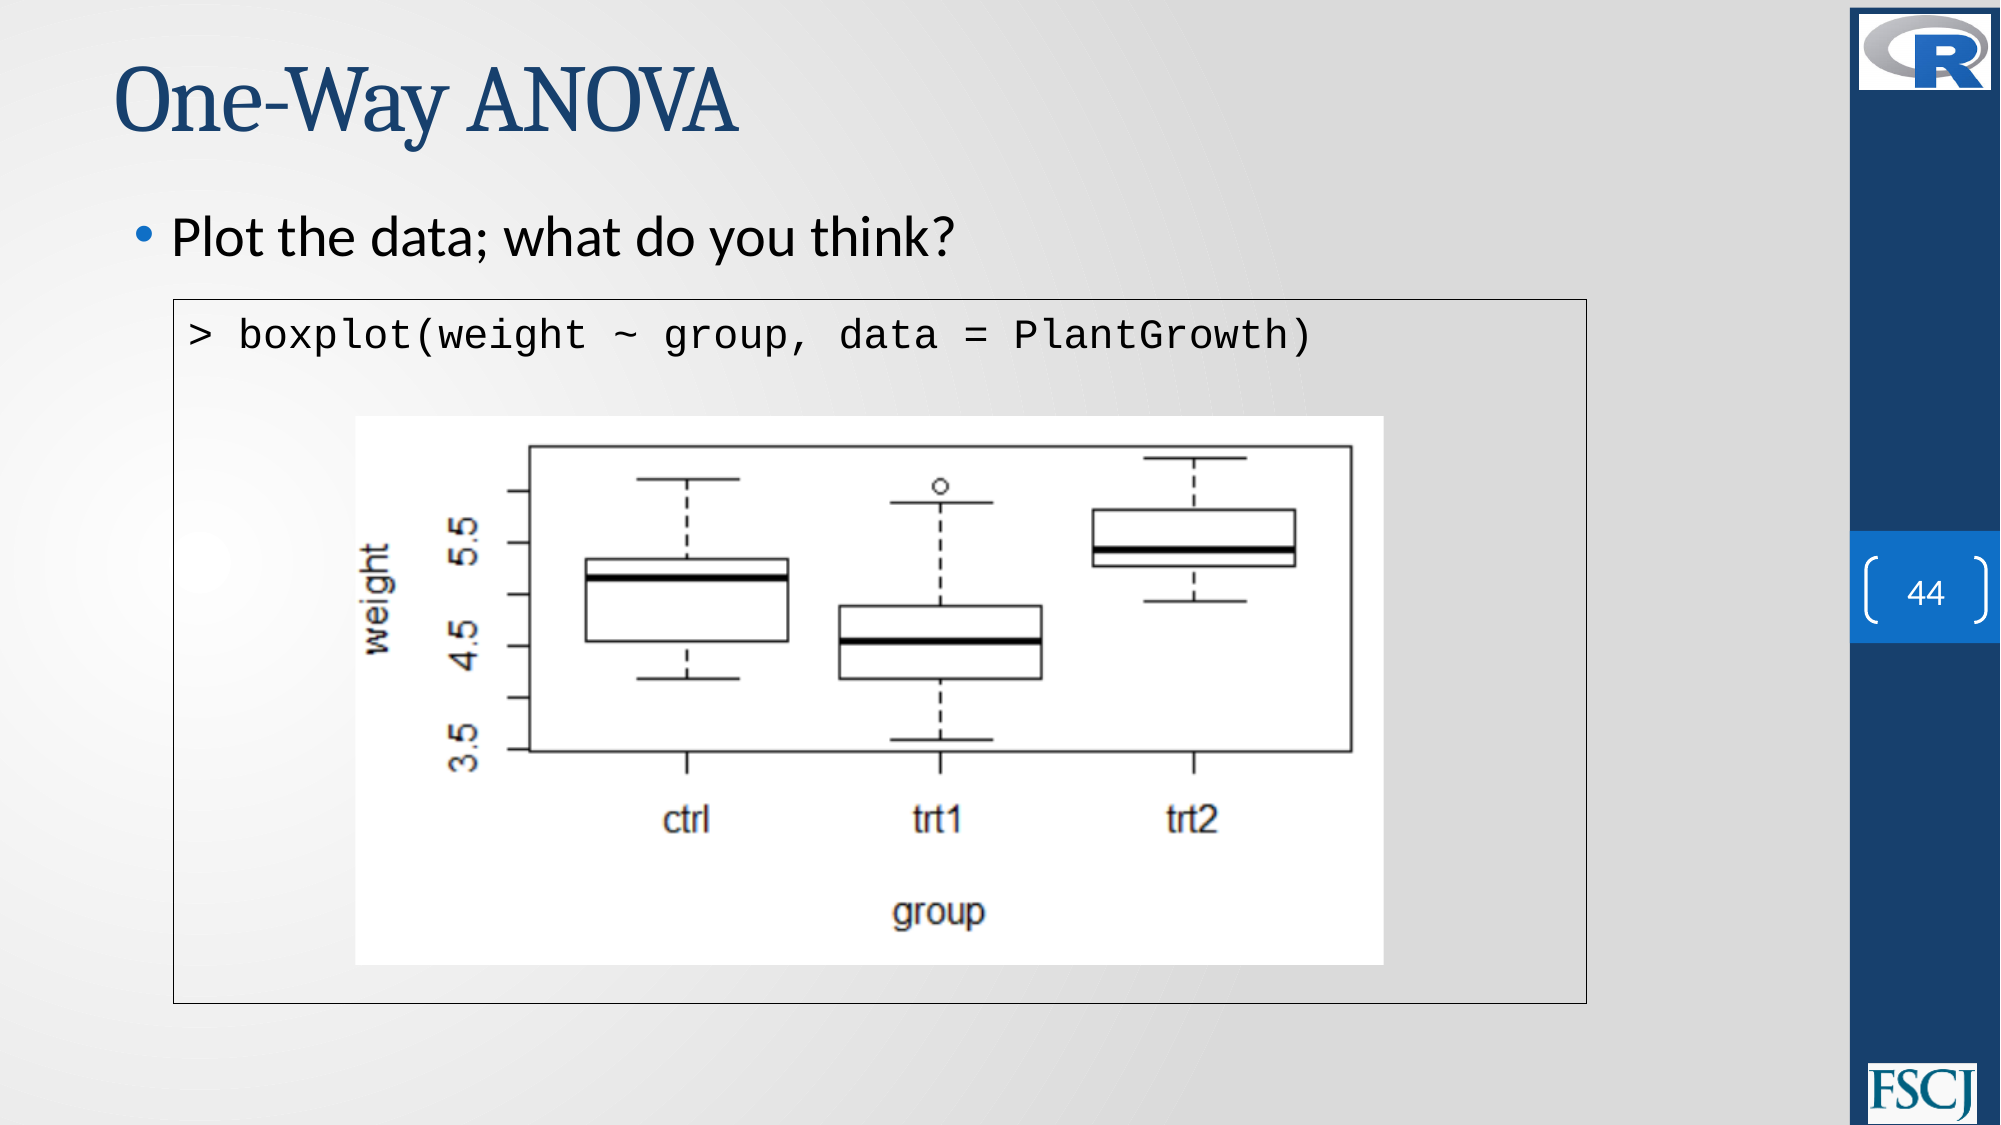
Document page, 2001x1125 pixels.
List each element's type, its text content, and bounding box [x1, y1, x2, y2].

picture [1868, 1063, 1977, 1124]
title One-Way ANOVA [99, 29, 1767, 156]
list Plot the data; what do you think? [99, 190, 1767, 1050]
picture [354, 416, 1385, 965]
text_box > boxplot(weight ~ group, data = PlantGrowth) [173, 299, 1587, 1004]
picture [1859, 14, 1991, 90]
slide_number 44 [1864, 555, 1988, 624]
